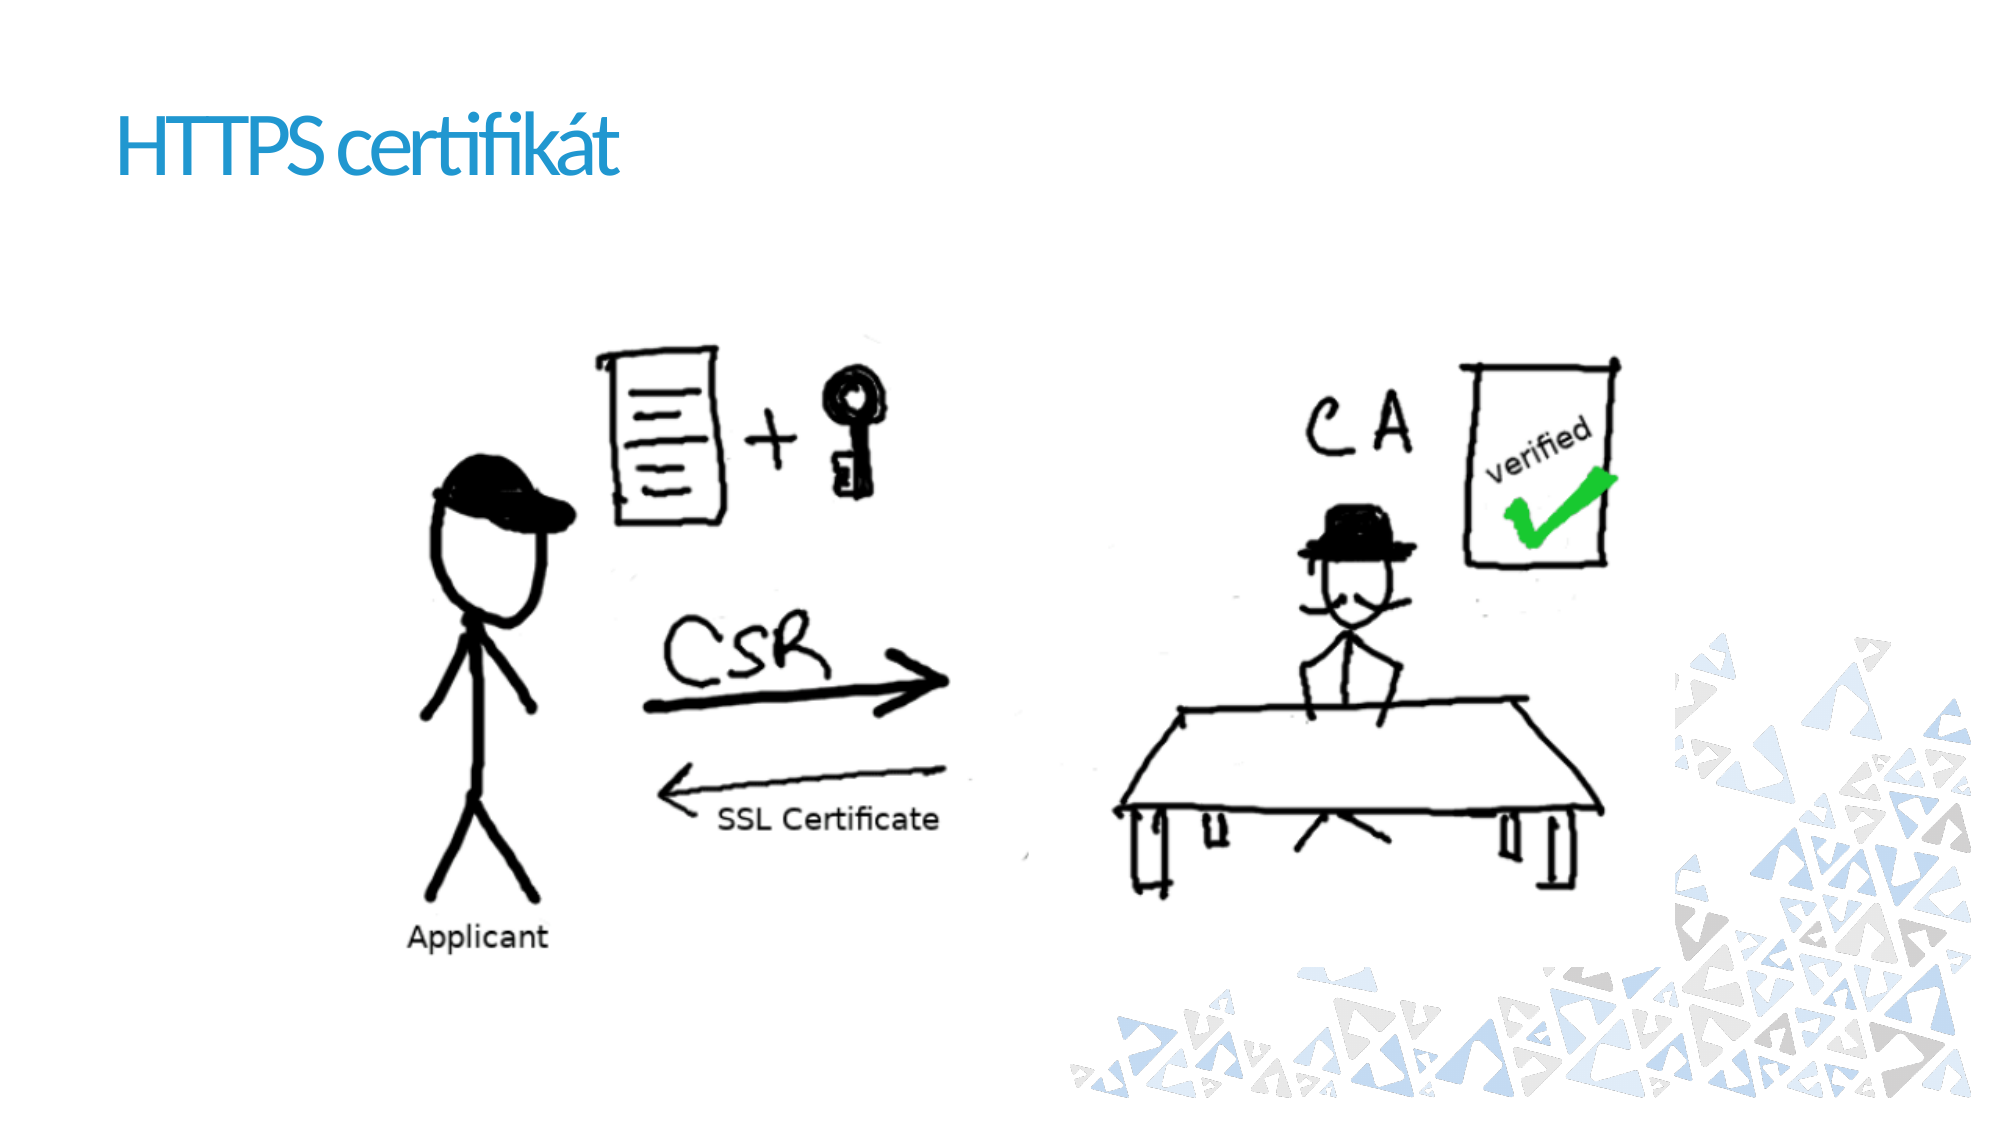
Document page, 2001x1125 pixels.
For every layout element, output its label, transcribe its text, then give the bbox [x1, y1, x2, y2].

title HTTPS certifikát [99, 45, 1900, 233]
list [325, 300, 1675, 967]
picture [1070, 633, 1971, 1098]
